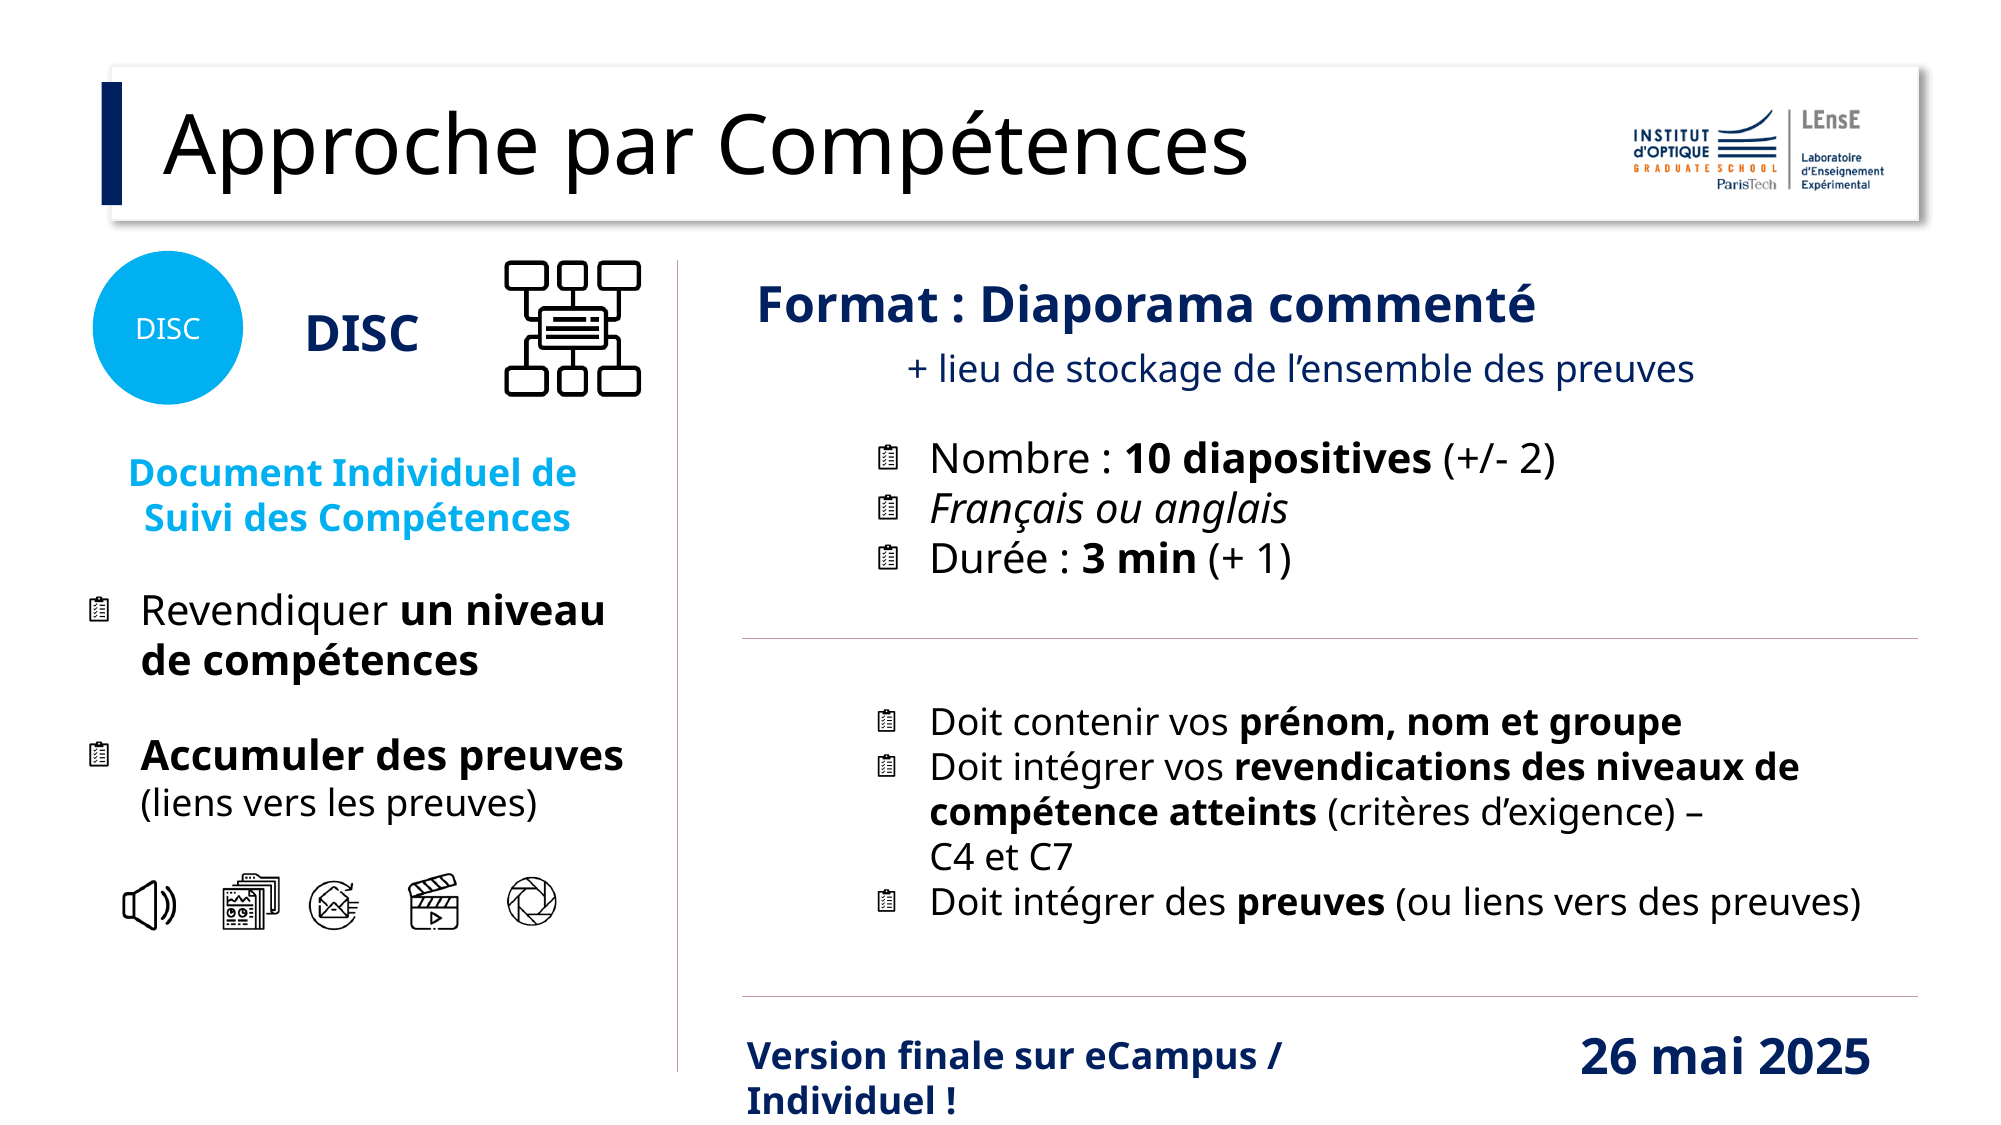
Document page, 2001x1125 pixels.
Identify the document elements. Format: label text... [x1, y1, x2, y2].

picture [873, 442, 903, 472]
picture [873, 752, 900, 779]
picture [84, 594, 114, 624]
text_box Nombre : 10 diapositives (+/- 2) Français ou anglais Durée : 3 min (+ 1) [858, 424, 1725, 590]
picture [1608, 83, 1909, 207]
picture [84, 739, 114, 769]
picture [873, 542, 903, 572]
text_box Doit contenir vos prénom, nom et groupe Doit intégrer vos revendications des niveaux de compétence atteints (critères d’exigence) – C4 et C7 Doit intégrer des preuves (ou liens vers des preuves) [858, 690, 1909, 931]
text_box Approche par Compétences [148, 95, 1621, 211]
text_box [101, 81, 123, 206]
text_box Version finale sur eCampus / Individuel ! [732, 1024, 1512, 1125]
picture [873, 492, 903, 522]
text_box Format : Diaporama commenté + lieu de stockage de l’ensemble des preuves [742, 265, 1808, 401]
text_box DISC [91, 249, 245, 406]
text_box 26 mai 2025 [1566, 1016, 1947, 1092]
text_box Document Individuel de Suivi des Compétences Revendiquer un niveau de compétences Accumuler des preuves (liens vers les preuves) [69, 441, 647, 832]
picture [111, 862, 565, 942]
picture [873, 707, 900, 734]
text_box DISC [234, 293, 497, 369]
text_box [109, 65, 1919, 221]
picture [873, 887, 900, 914]
picture [497, 254, 647, 401]
